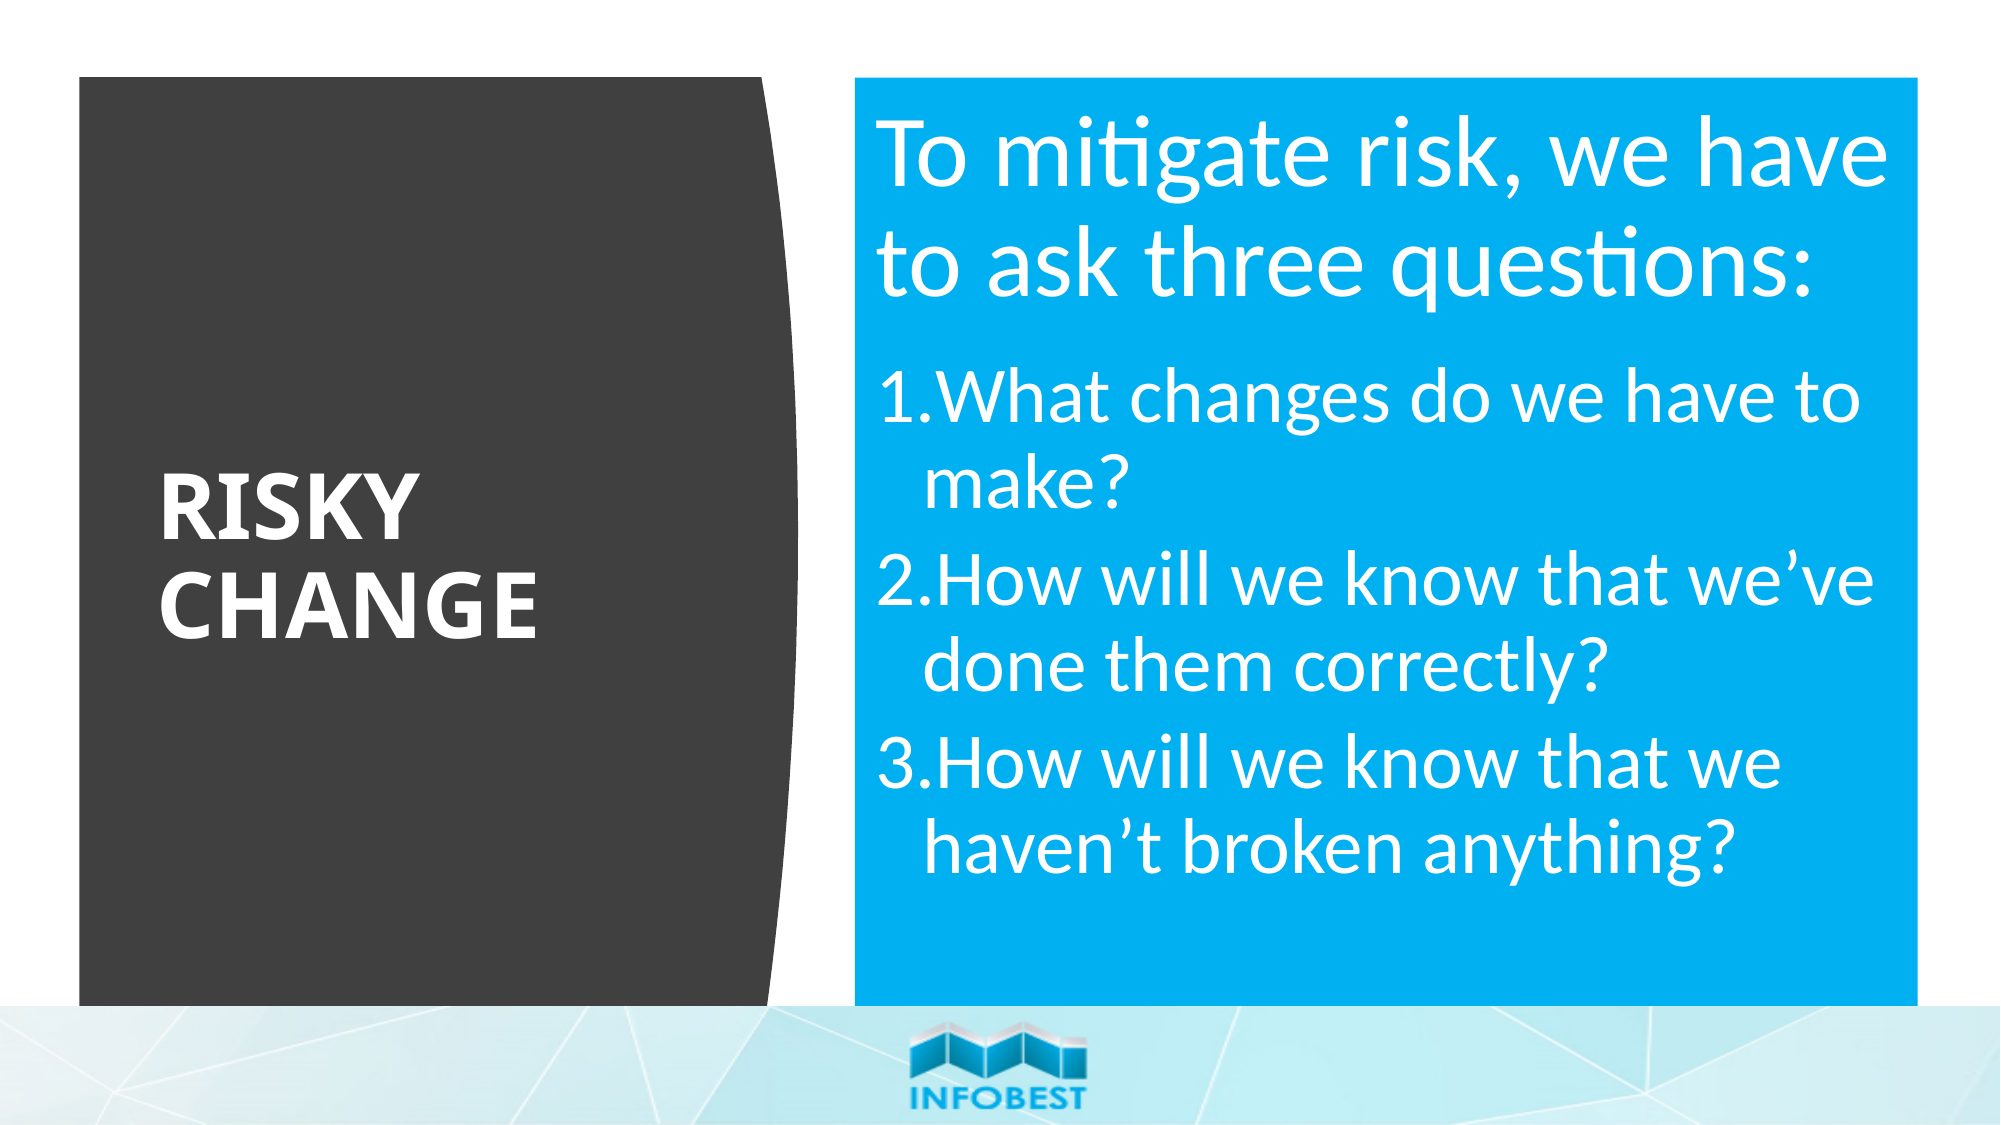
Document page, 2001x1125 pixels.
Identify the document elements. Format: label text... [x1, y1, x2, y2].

title RISKY CHANGE [141, 166, 702, 953]
picture [0, 1006, 2000, 1125]
text_box [78, 76, 800, 1006]
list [852, 77, 1921, 1006]
